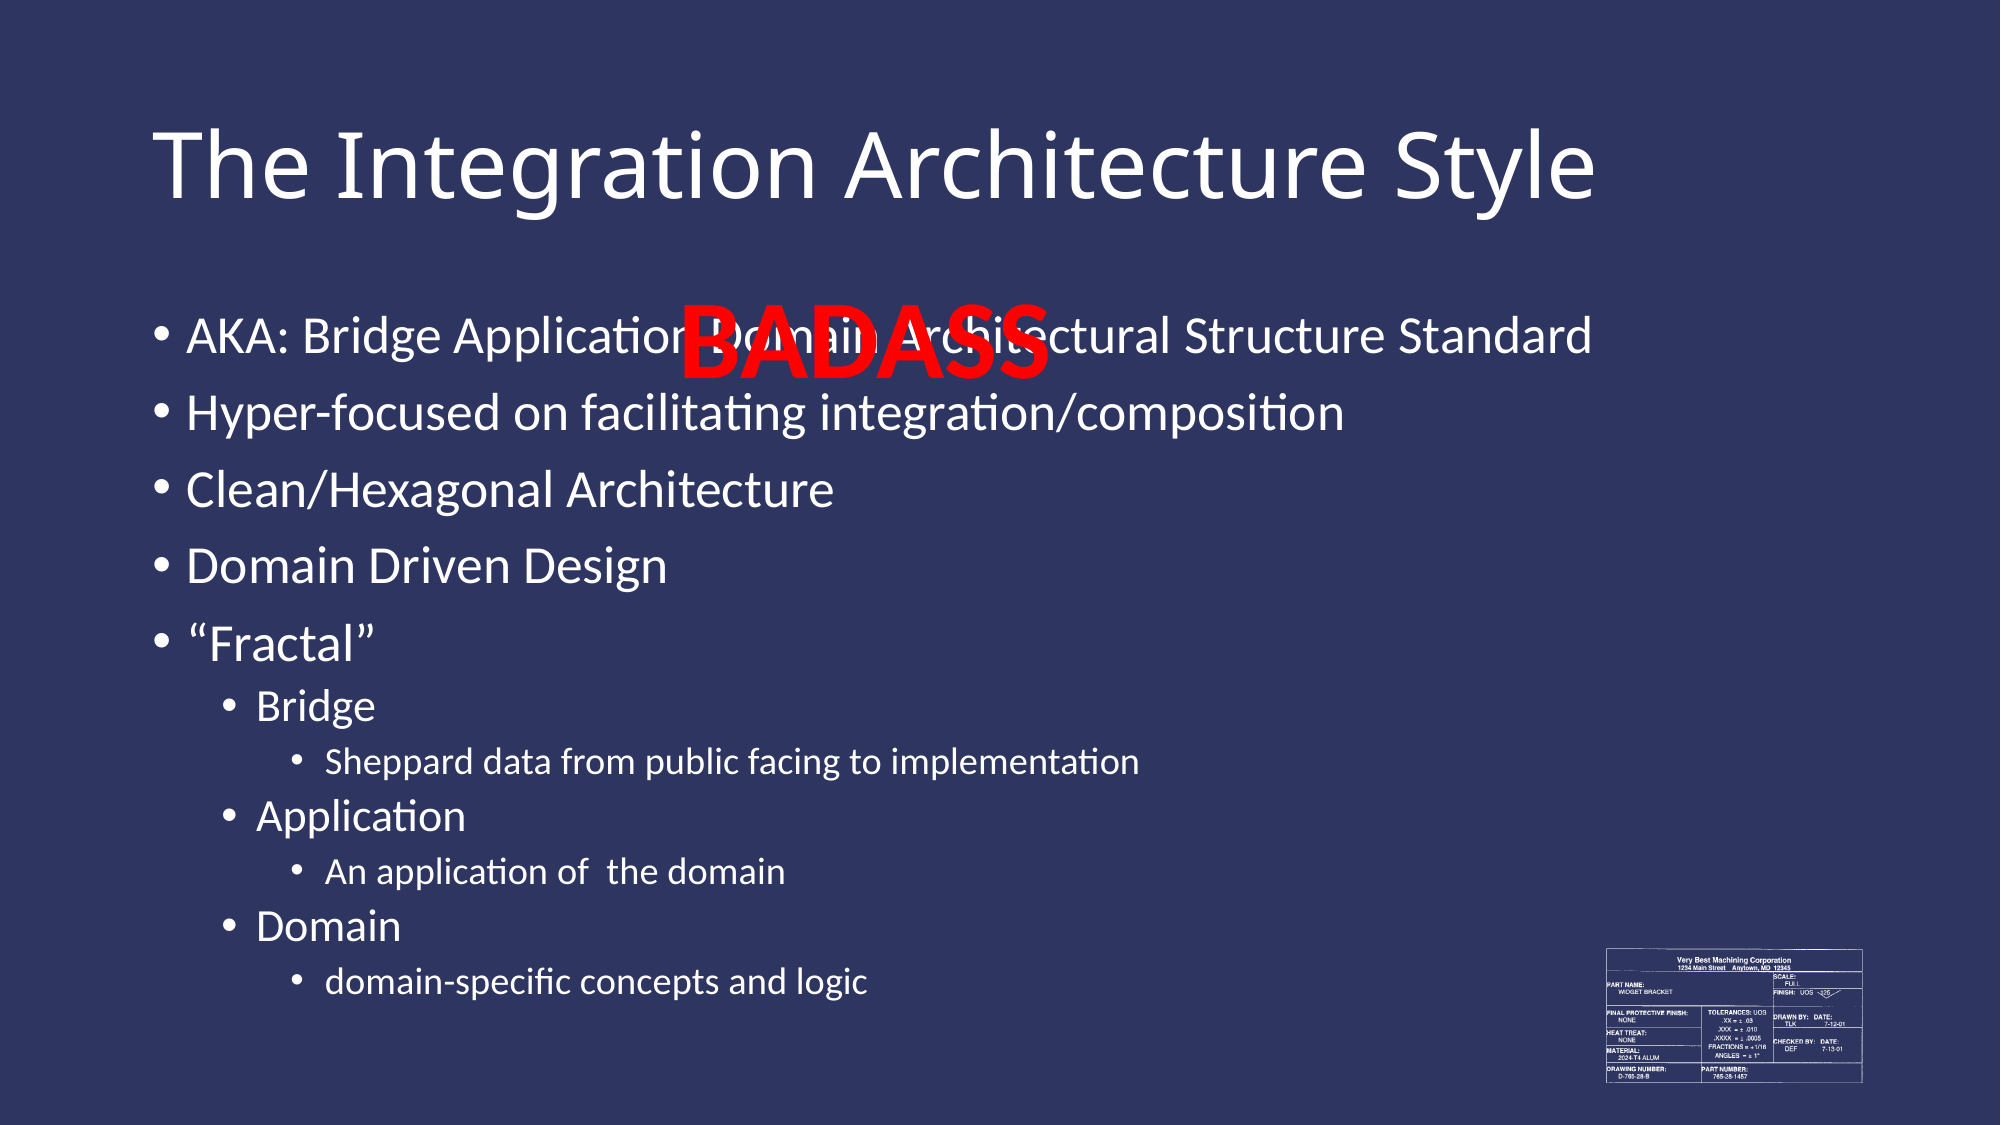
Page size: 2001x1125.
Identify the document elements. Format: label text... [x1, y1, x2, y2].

list AKA: Bridge Application Domain Architectural Structure Standard Hyper-focused on facilitating integration/composition Clean/Hexagonal Architecture Domain Driven Design “Fractal” Bridge Sheppard data from public facing to implementation Application An application of the domain Domain domain-specific concepts and logic [137, 299, 1863, 1014]
picture [1605, 1014, 1863, 1083]
title The Integration Architecture Style [137, 59, 1863, 278]
text_box BADASS [663, 258, 1067, 409]
